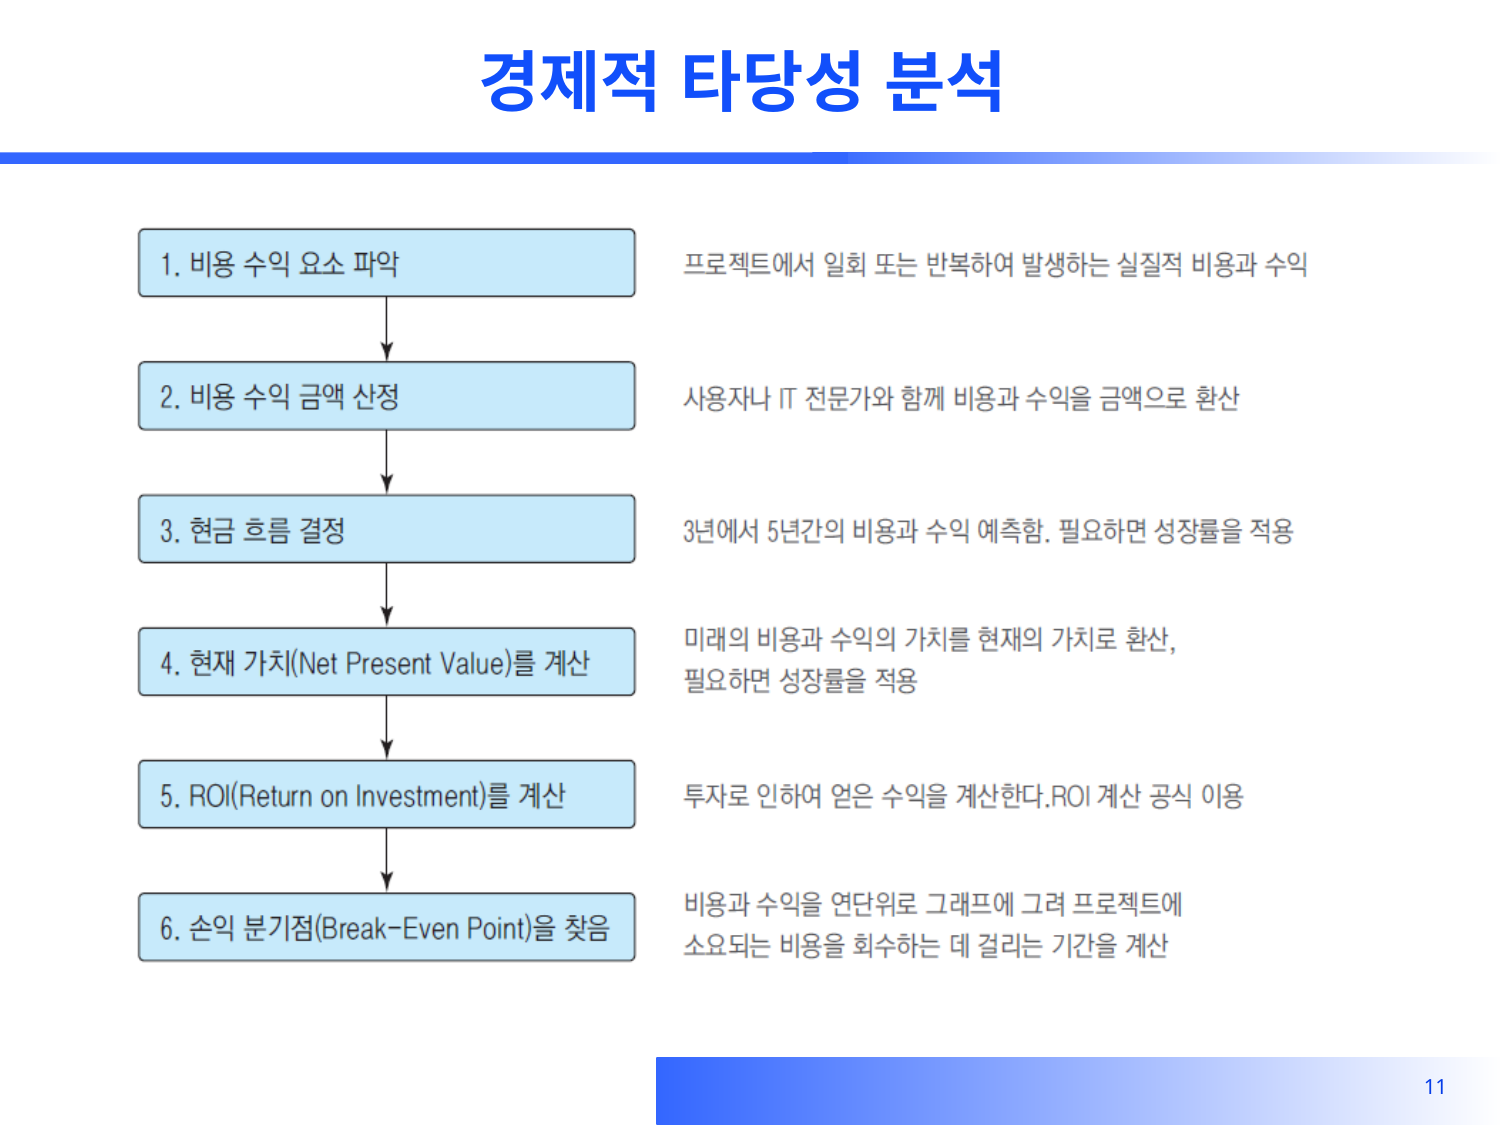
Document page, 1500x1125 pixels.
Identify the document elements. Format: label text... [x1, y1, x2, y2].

title 경제적 타당성 분석 [105, 75, 1381, 136]
text_box [0, 0, 1500, 75]
picture [101, 196, 1359, 991]
